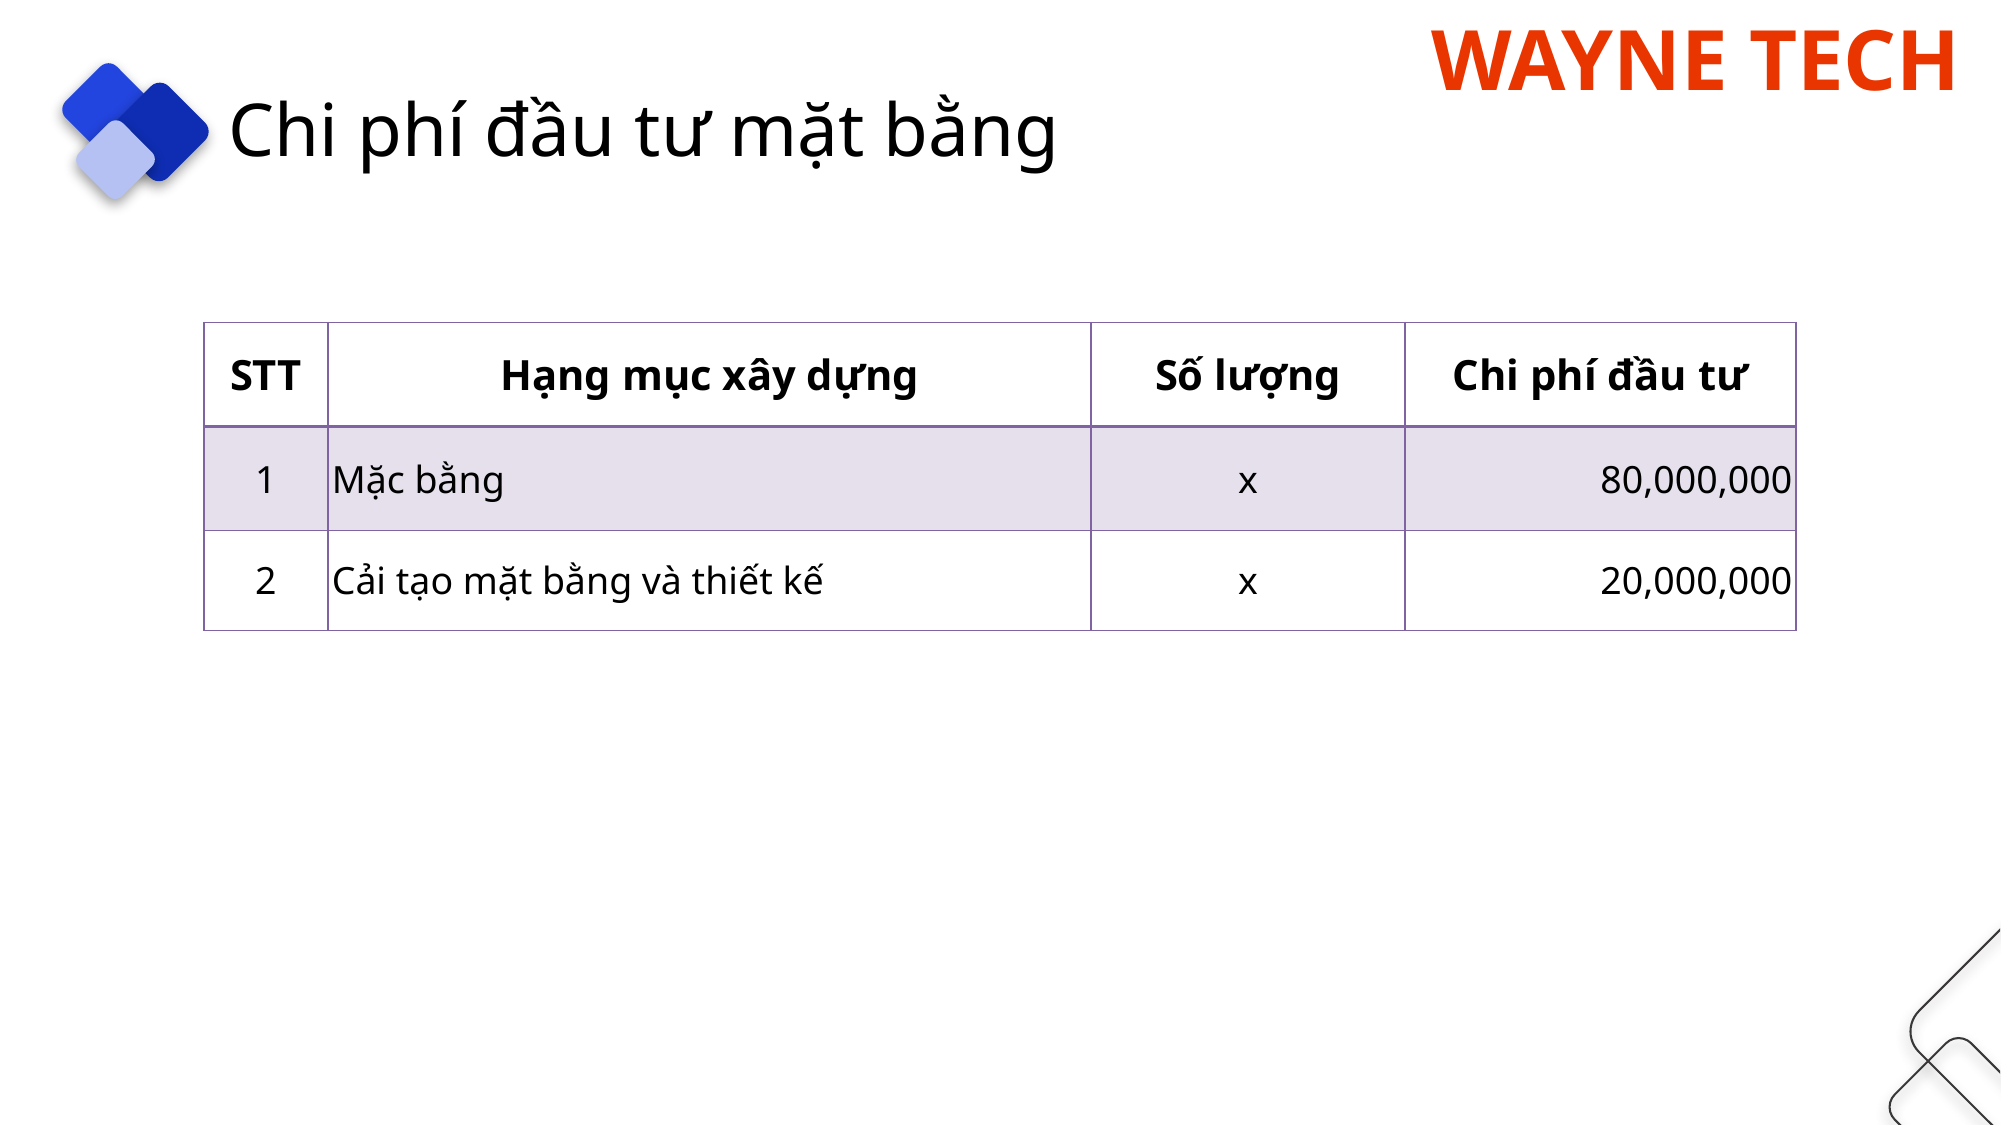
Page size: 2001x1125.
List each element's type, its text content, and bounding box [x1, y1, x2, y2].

table_header Hạng mục xây dựng [329, 323, 1090, 425]
table_cell 1 [205, 428, 327, 530]
table_cell 20,000,000 [1406, 531, 1795, 630]
table_cell x [1092, 428, 1404, 530]
table_cell 2 [205, 531, 327, 630]
text_box Chi phí đầu tư mặt bằng [213, 75, 1657, 178]
table_header Chi phí đầu tư [1406, 323, 1795, 425]
table_cell Mặc bằng [329, 428, 1090, 530]
table_cell x [1092, 531, 1404, 630]
table_cell 80,000,000 [1406, 428, 1795, 530]
table_header STT [205, 323, 327, 425]
table_cell Cải tạo mặt bằng và thiết kế [329, 531, 1090, 630]
table_header Số lượng [1092, 323, 1404, 425]
